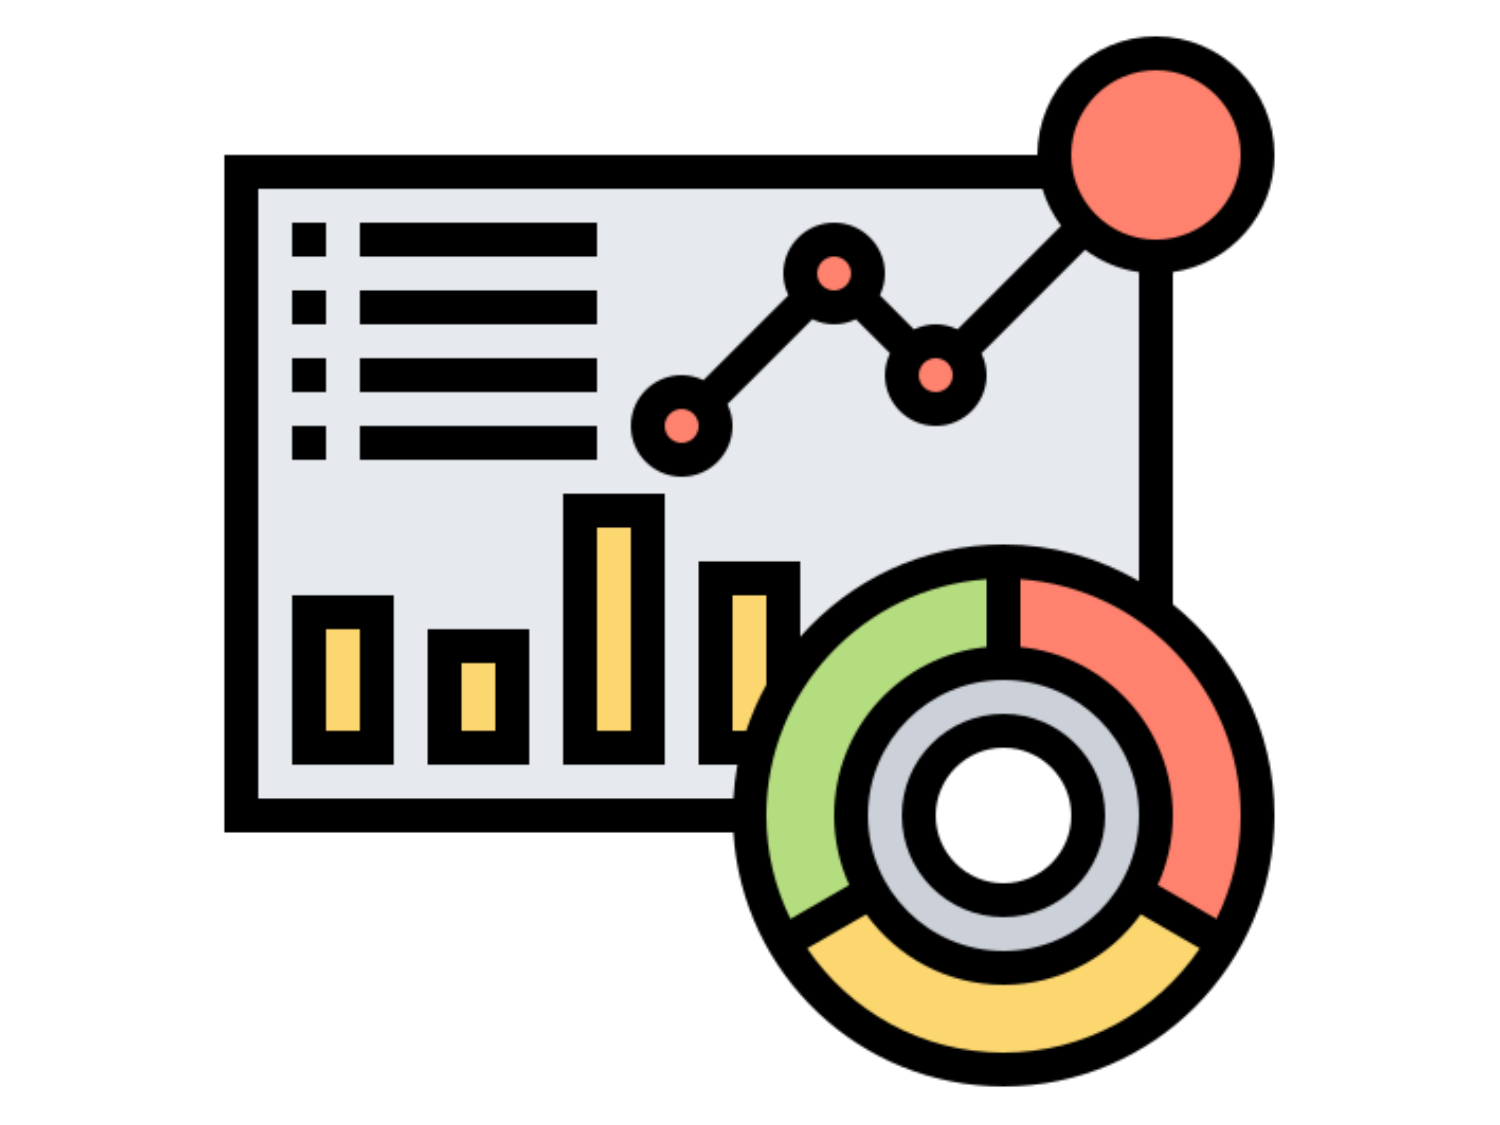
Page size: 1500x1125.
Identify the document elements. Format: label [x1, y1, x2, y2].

picture [208, 20, 1292, 1104]
